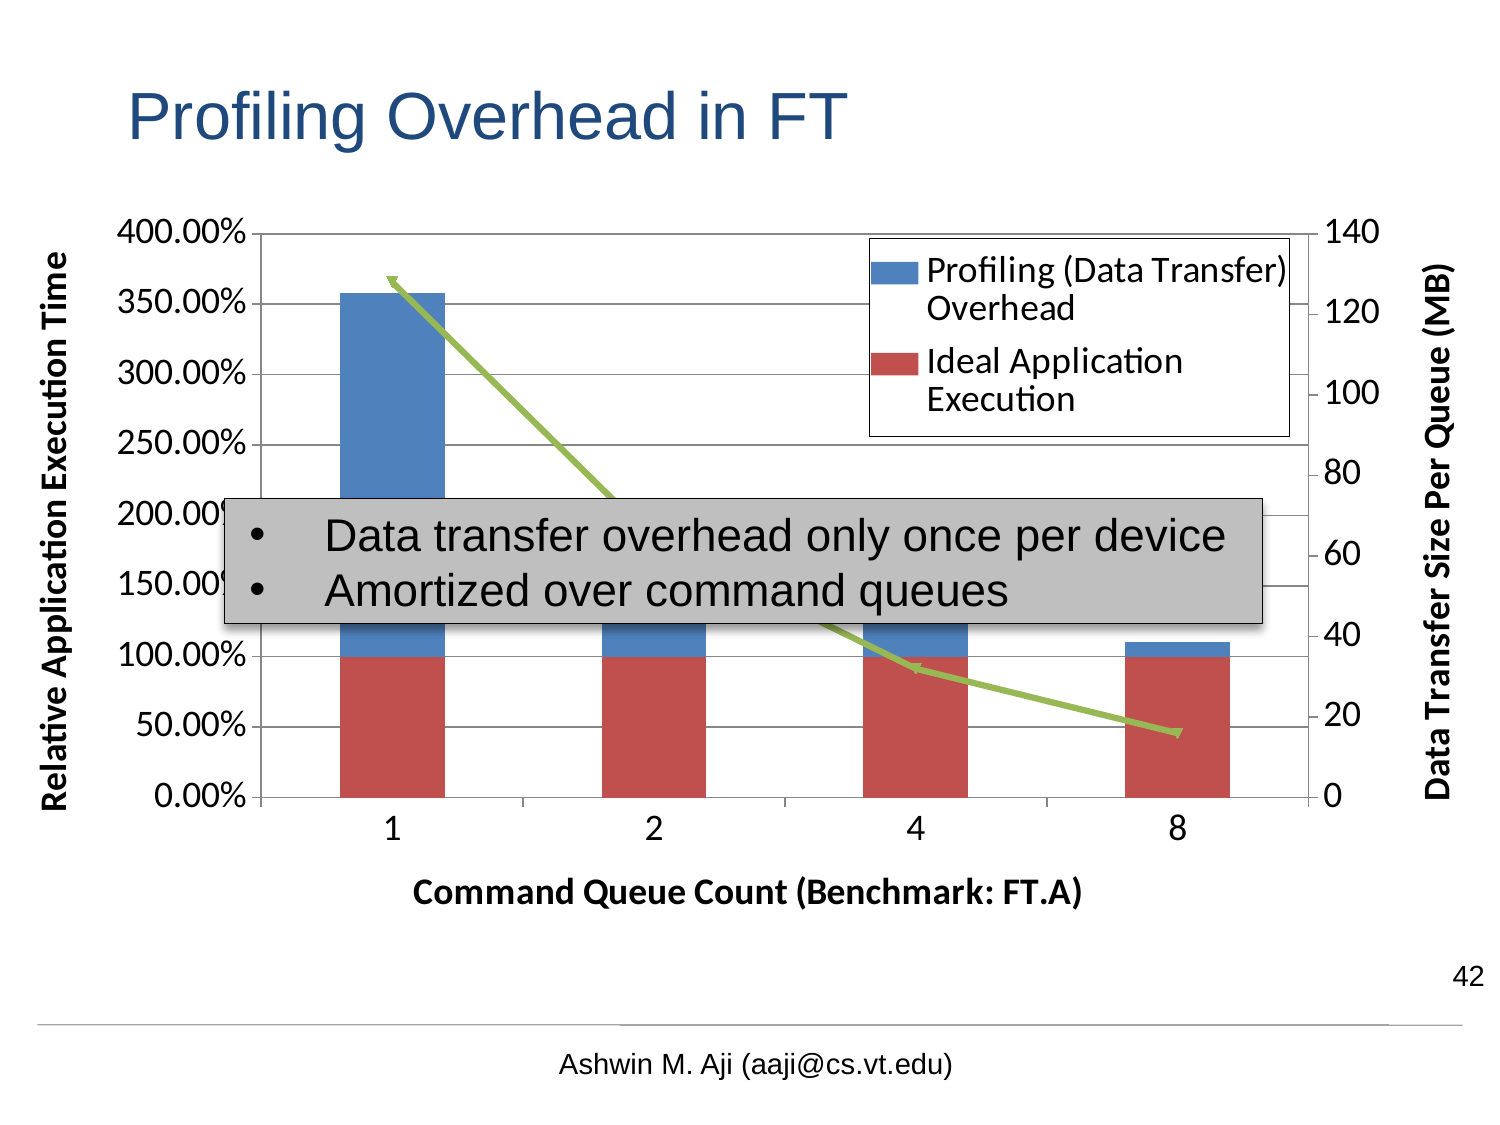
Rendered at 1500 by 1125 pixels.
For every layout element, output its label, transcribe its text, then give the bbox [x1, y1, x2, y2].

title Profiling Overhead in FT [112, 49, 1388, 176]
chart [0, 199, 1500, 951]
footer Ashwin M. Aji (aaji@cs.vt.edu) [374, 1037, 1138, 1088]
slide_number 42 [1424, 958, 1500, 1026]
